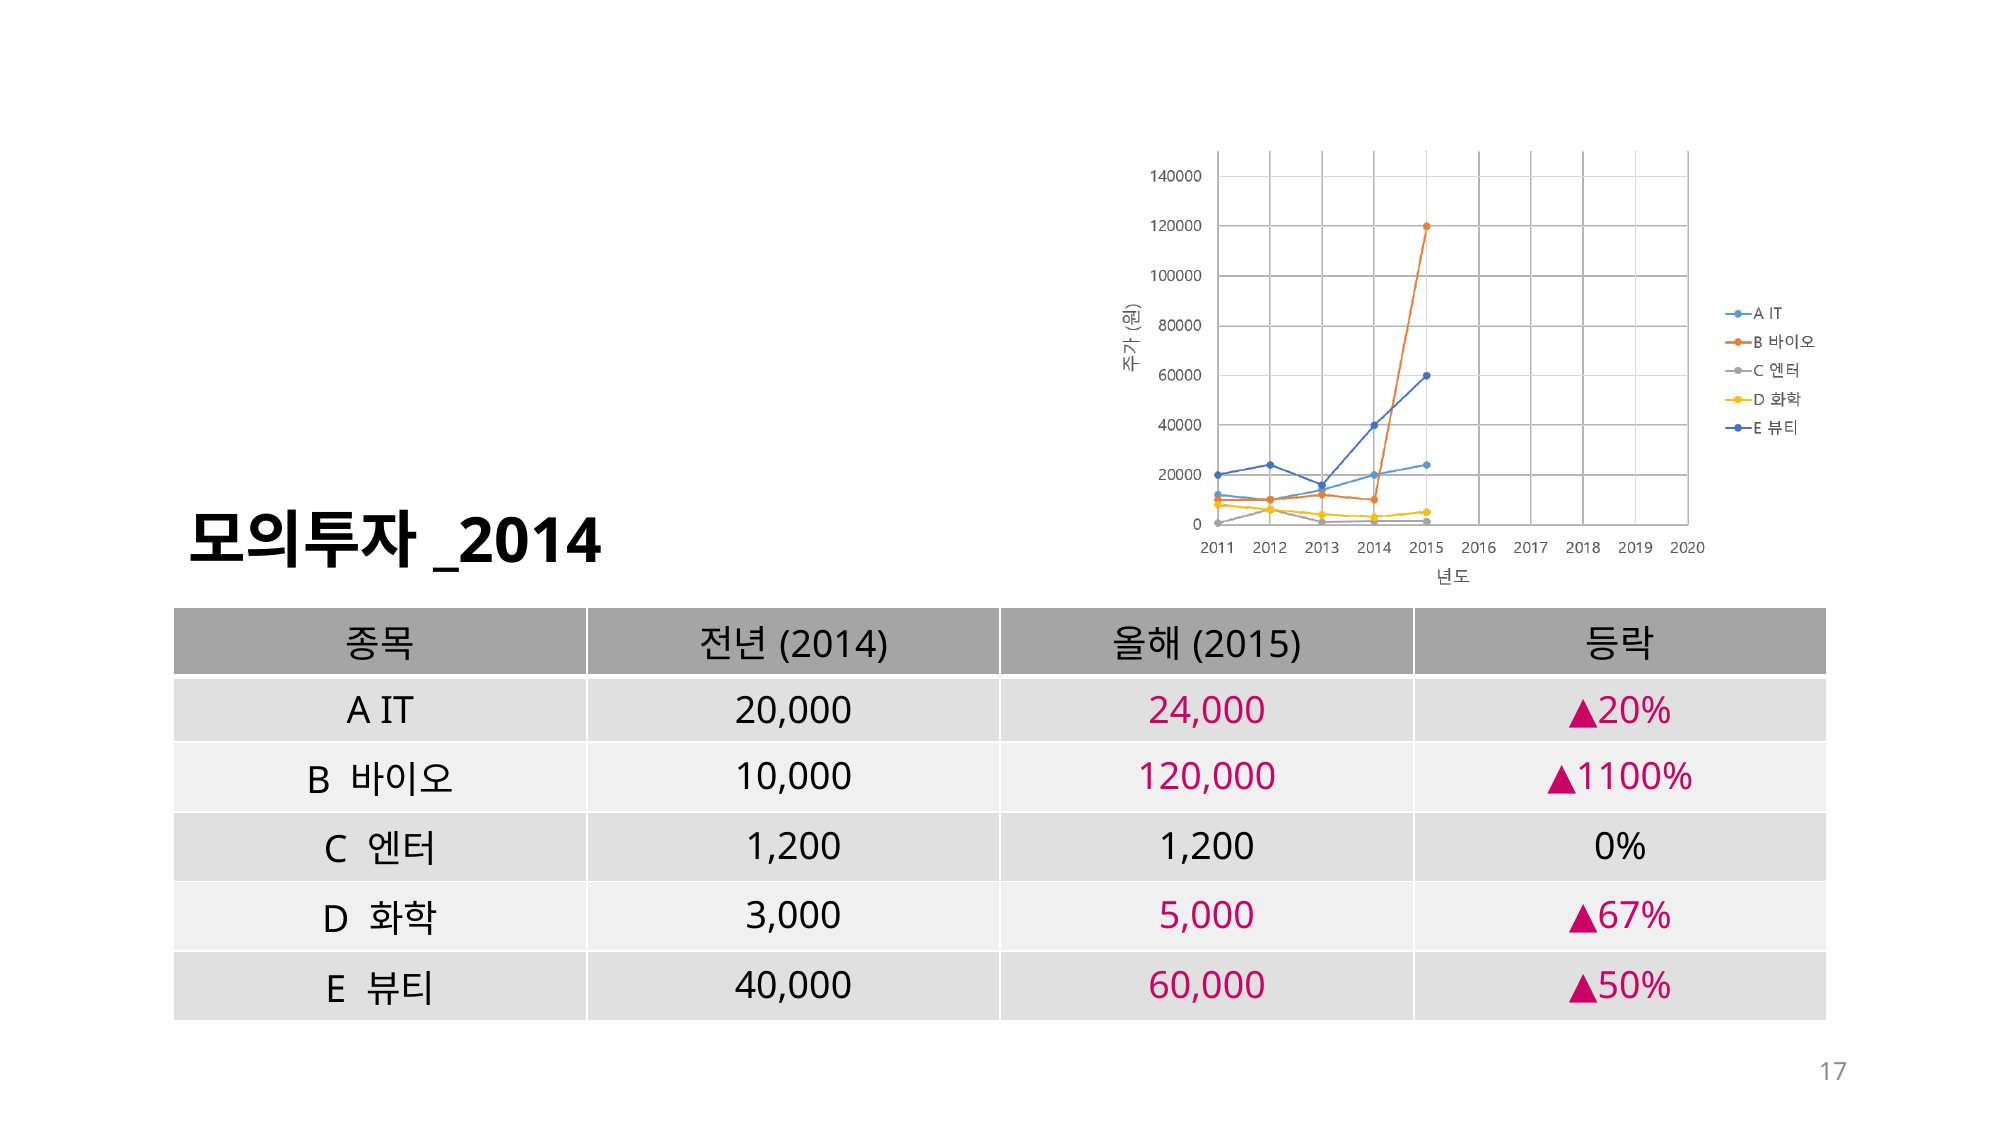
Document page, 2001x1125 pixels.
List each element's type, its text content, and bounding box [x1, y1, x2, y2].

picture [1099, 134, 1828, 607]
table_header 전년(2014) [588, 608, 999, 674]
table_cell 0% [1415, 813, 1826, 881]
table_cell C 엔터 [174, 813, 586, 881]
table_header 등락 [1415, 608, 1826, 674]
table_cell 40,000 [588, 952, 999, 1020]
table_cell E 뷰티 [174, 952, 586, 1020]
table_cell ▲20% [1415, 679, 1826, 741]
table_cell D 화학 [174, 882, 586, 950]
table_cell 1,200 [588, 813, 999, 881]
slide_number 17 [1412, 1042, 1863, 1103]
table_cell 20,000 [588, 679, 999, 741]
table_header 종목 [174, 608, 586, 674]
table_cell ▲67% [1415, 882, 1826, 950]
table_cell 10,000 [588, 743, 999, 811]
table_cell 60,000 [1001, 952, 1413, 1020]
table_cell B 바이오 [174, 743, 586, 811]
table_cell ▲1100% [1415, 743, 1826, 811]
table_cell 24,000 [1001, 679, 1413, 741]
table_cell 1,200 [1001, 813, 1413, 881]
table_header 올해(2015) [1001, 608, 1413, 674]
table_cell ▲50% [1415, 952, 1826, 1020]
table_cell 3,000 [588, 882, 999, 950]
table_cell 120,000 [1001, 743, 1413, 811]
table_cell 5,000 [1001, 882, 1413, 950]
table_cell A IT [174, 679, 586, 741]
text_box 모의투자_2014 [173, 492, 995, 583]
